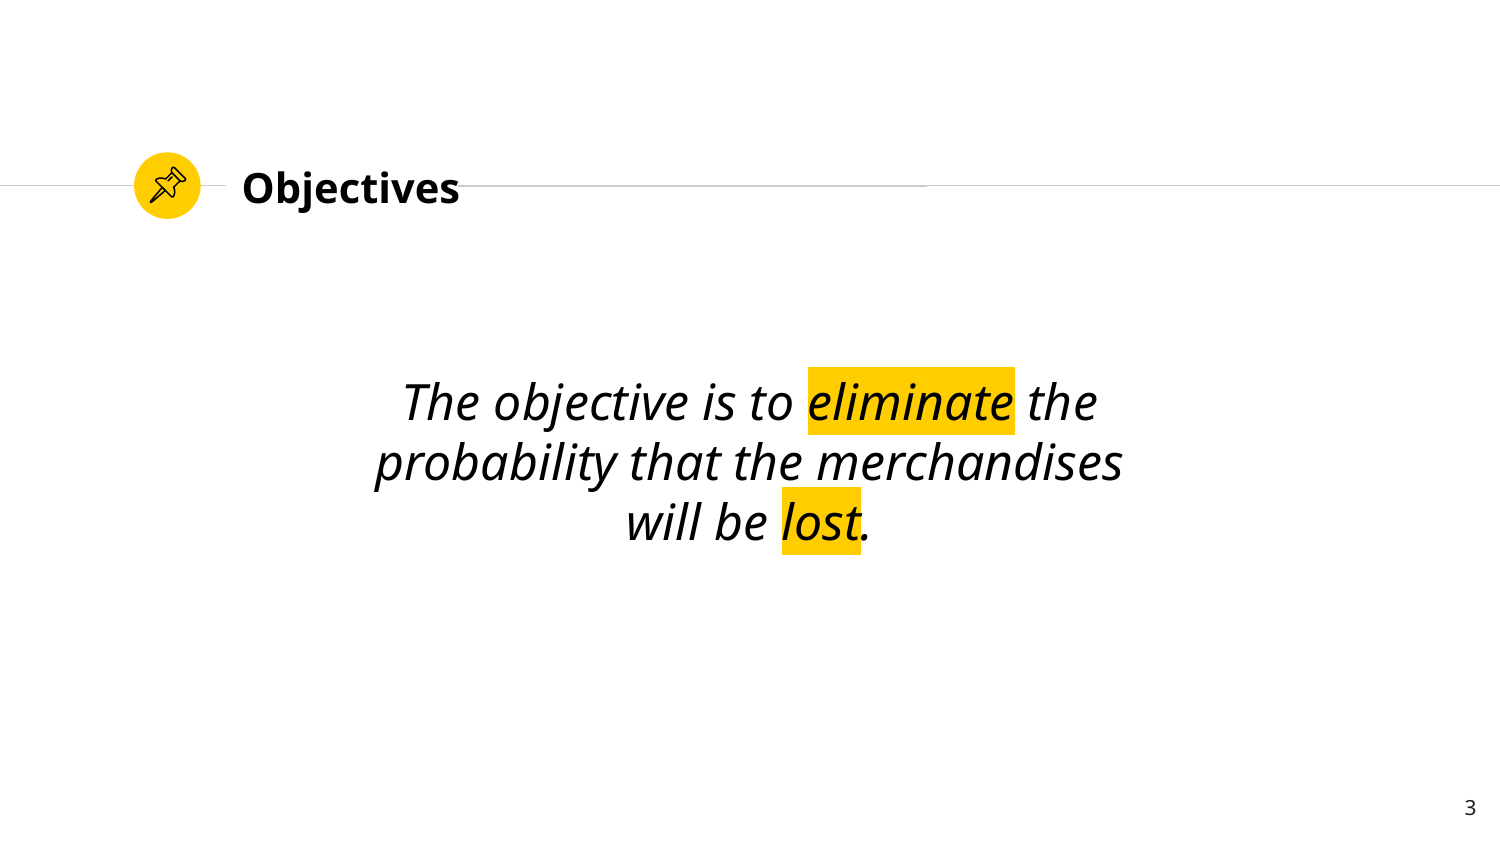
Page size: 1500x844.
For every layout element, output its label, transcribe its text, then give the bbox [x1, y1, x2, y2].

title Objectives [226, 151, 863, 223]
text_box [150, 166, 186, 203]
slide_number 3 [1401, 779, 1492, 844]
text_box The objective is to eliminate the probability that the merchandises will be lost. [345, 363, 1154, 619]
